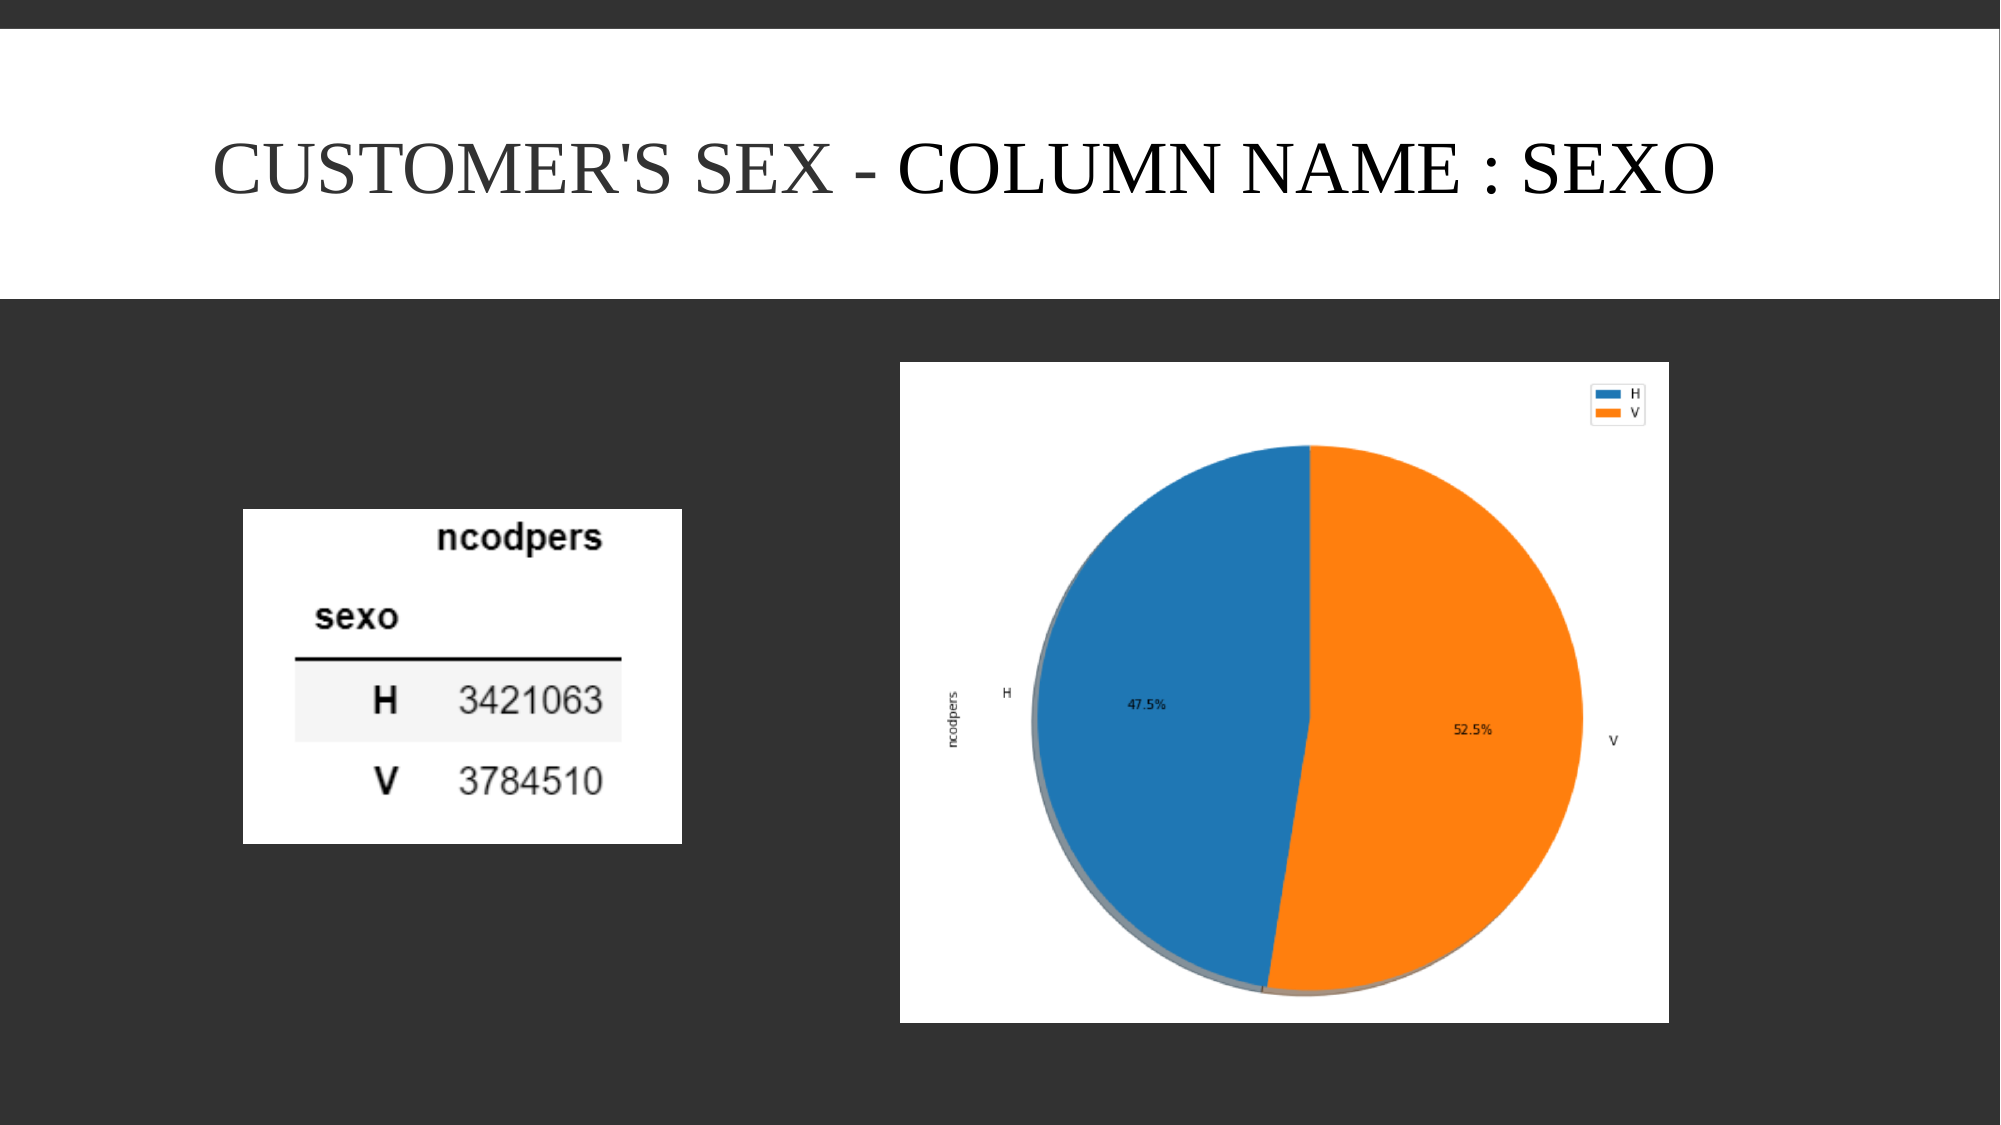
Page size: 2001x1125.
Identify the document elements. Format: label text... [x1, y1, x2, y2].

picture [900, 362, 1669, 1023]
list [242, 509, 682, 844]
title Customer's sex - Column Name : sexo [197, 46, 1803, 295]
